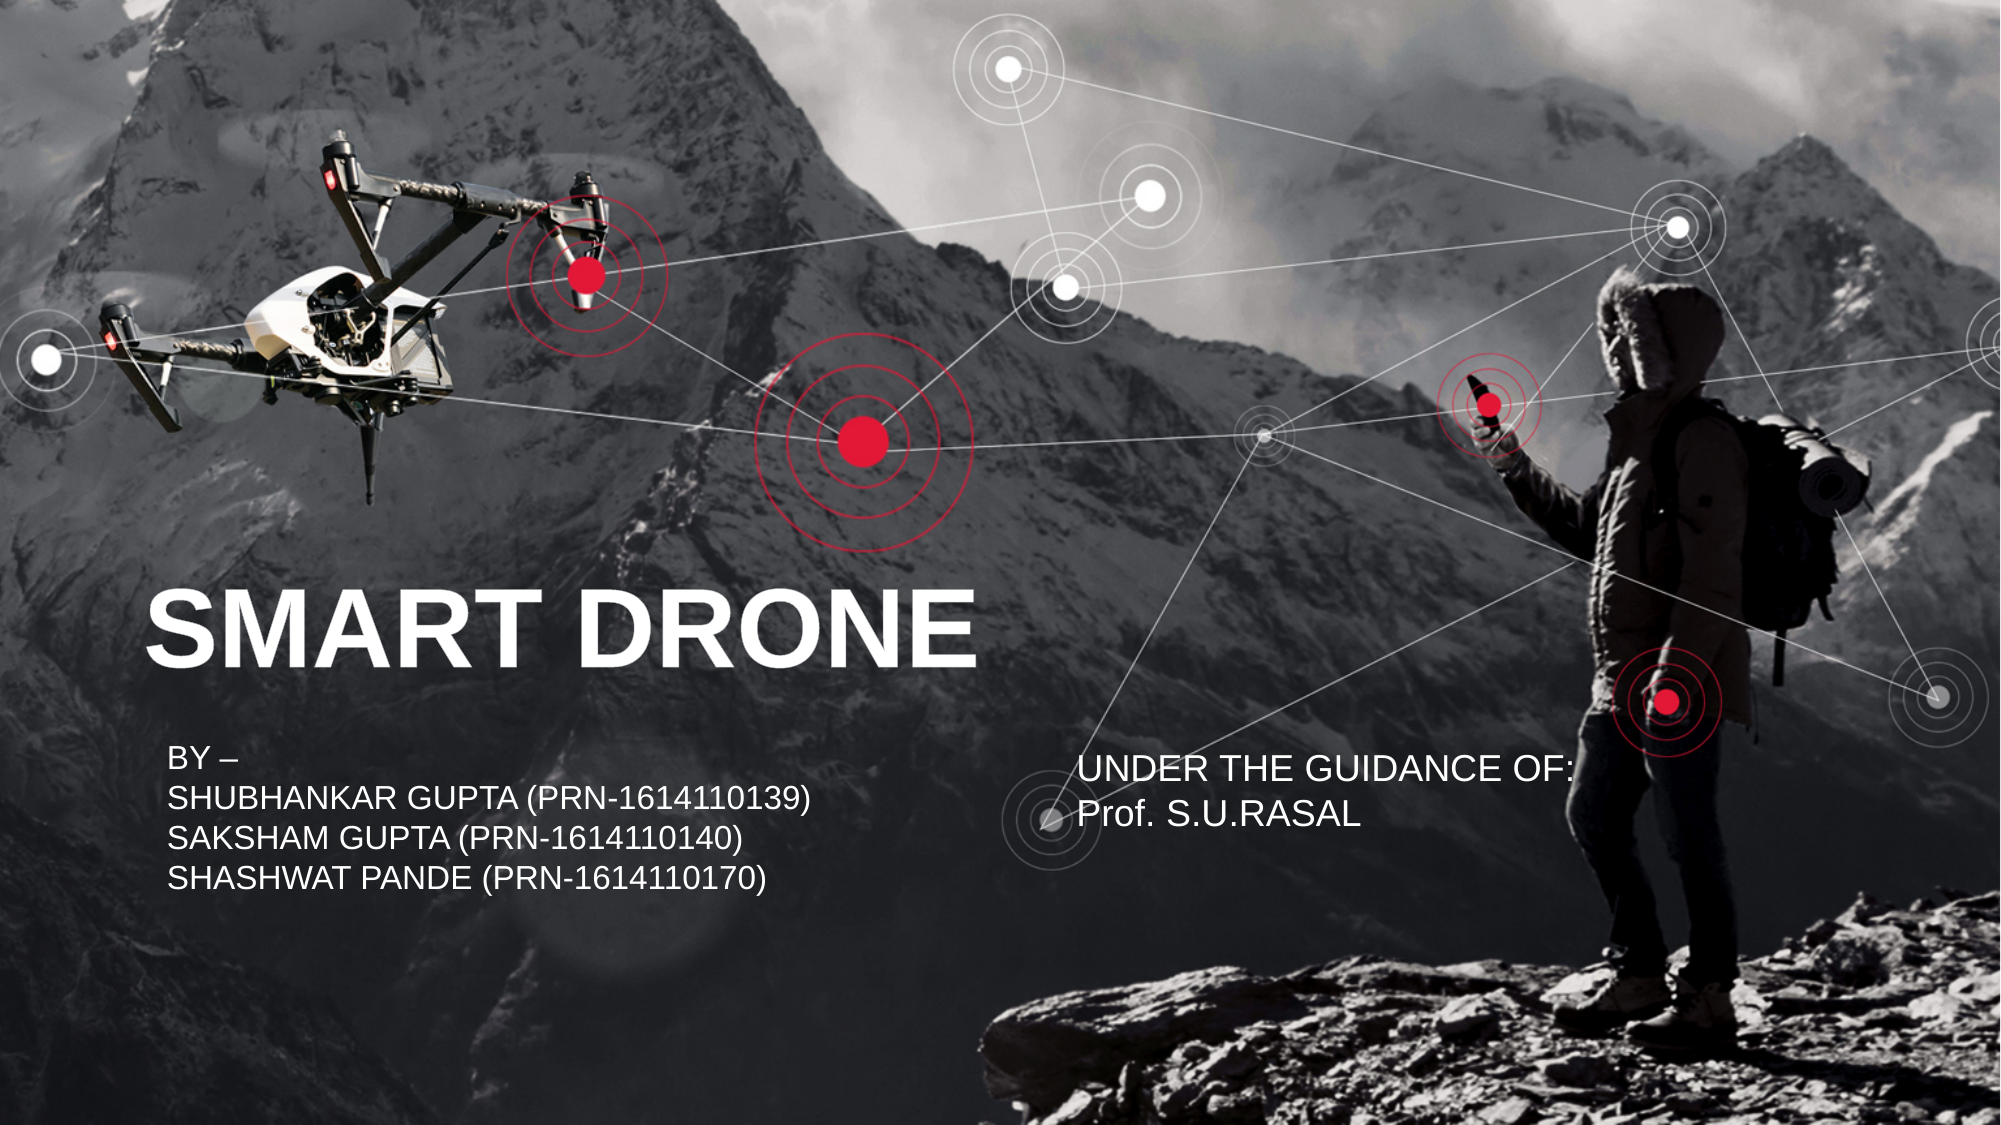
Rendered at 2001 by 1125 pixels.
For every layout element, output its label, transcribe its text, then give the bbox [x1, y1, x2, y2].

text_box BY – SHUBHANKAR GUPTA (PRN-1614110139) SAKSHAM GUPTA (PRN-1614110140) SHASHWAT PANDE (PRN-1614110170) [166, 736, 844, 897]
picture [0, 0, 2001, 1125]
text_box SMART DRONE [128, 547, 996, 698]
text_box UNDER THE GUIDANCE OF: Prof. S.U.RASAL [1061, 736, 1611, 932]
